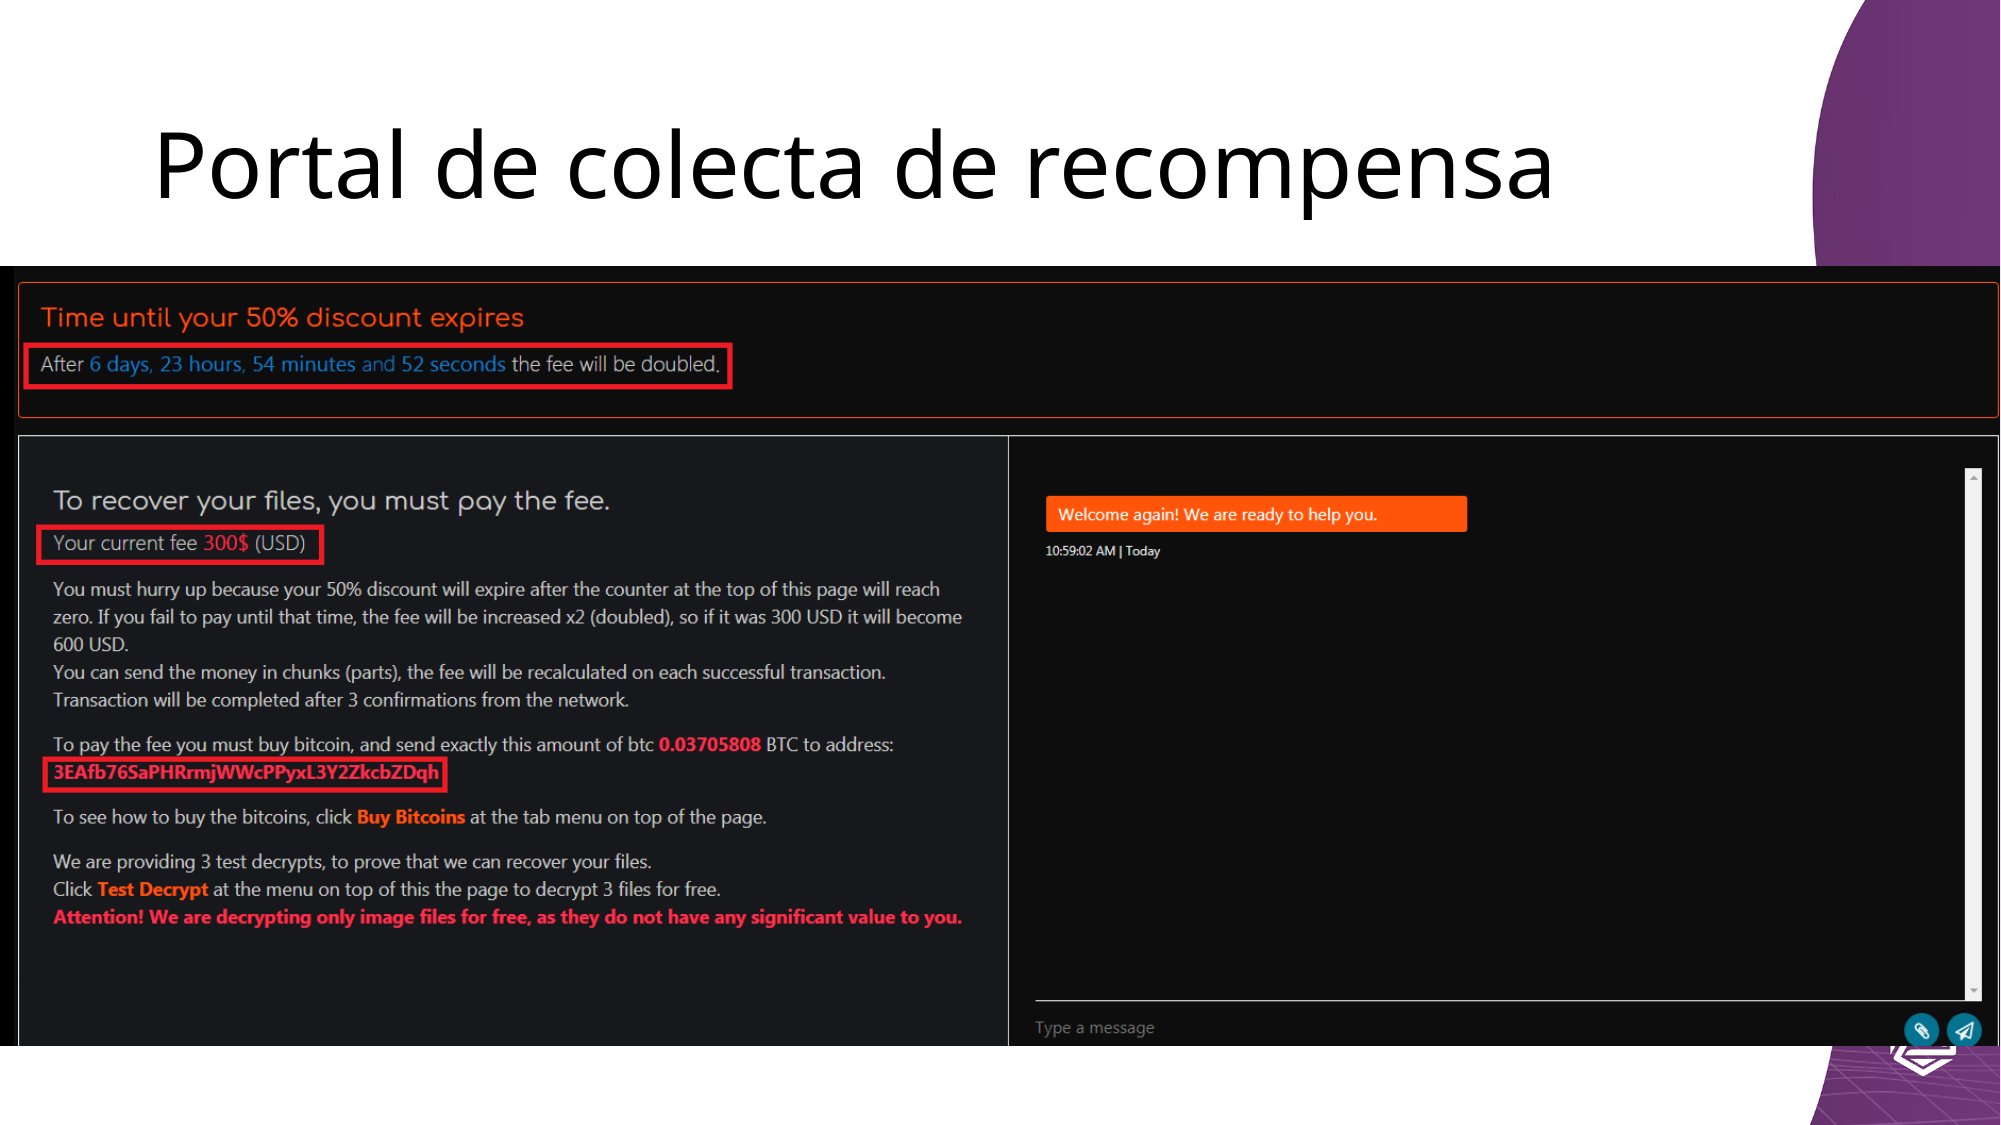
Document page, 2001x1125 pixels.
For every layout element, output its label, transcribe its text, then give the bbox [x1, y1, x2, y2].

picture [0, 0, 2001, 1125]
title Portal de colecta de recompensa [137, 59, 1863, 266]
